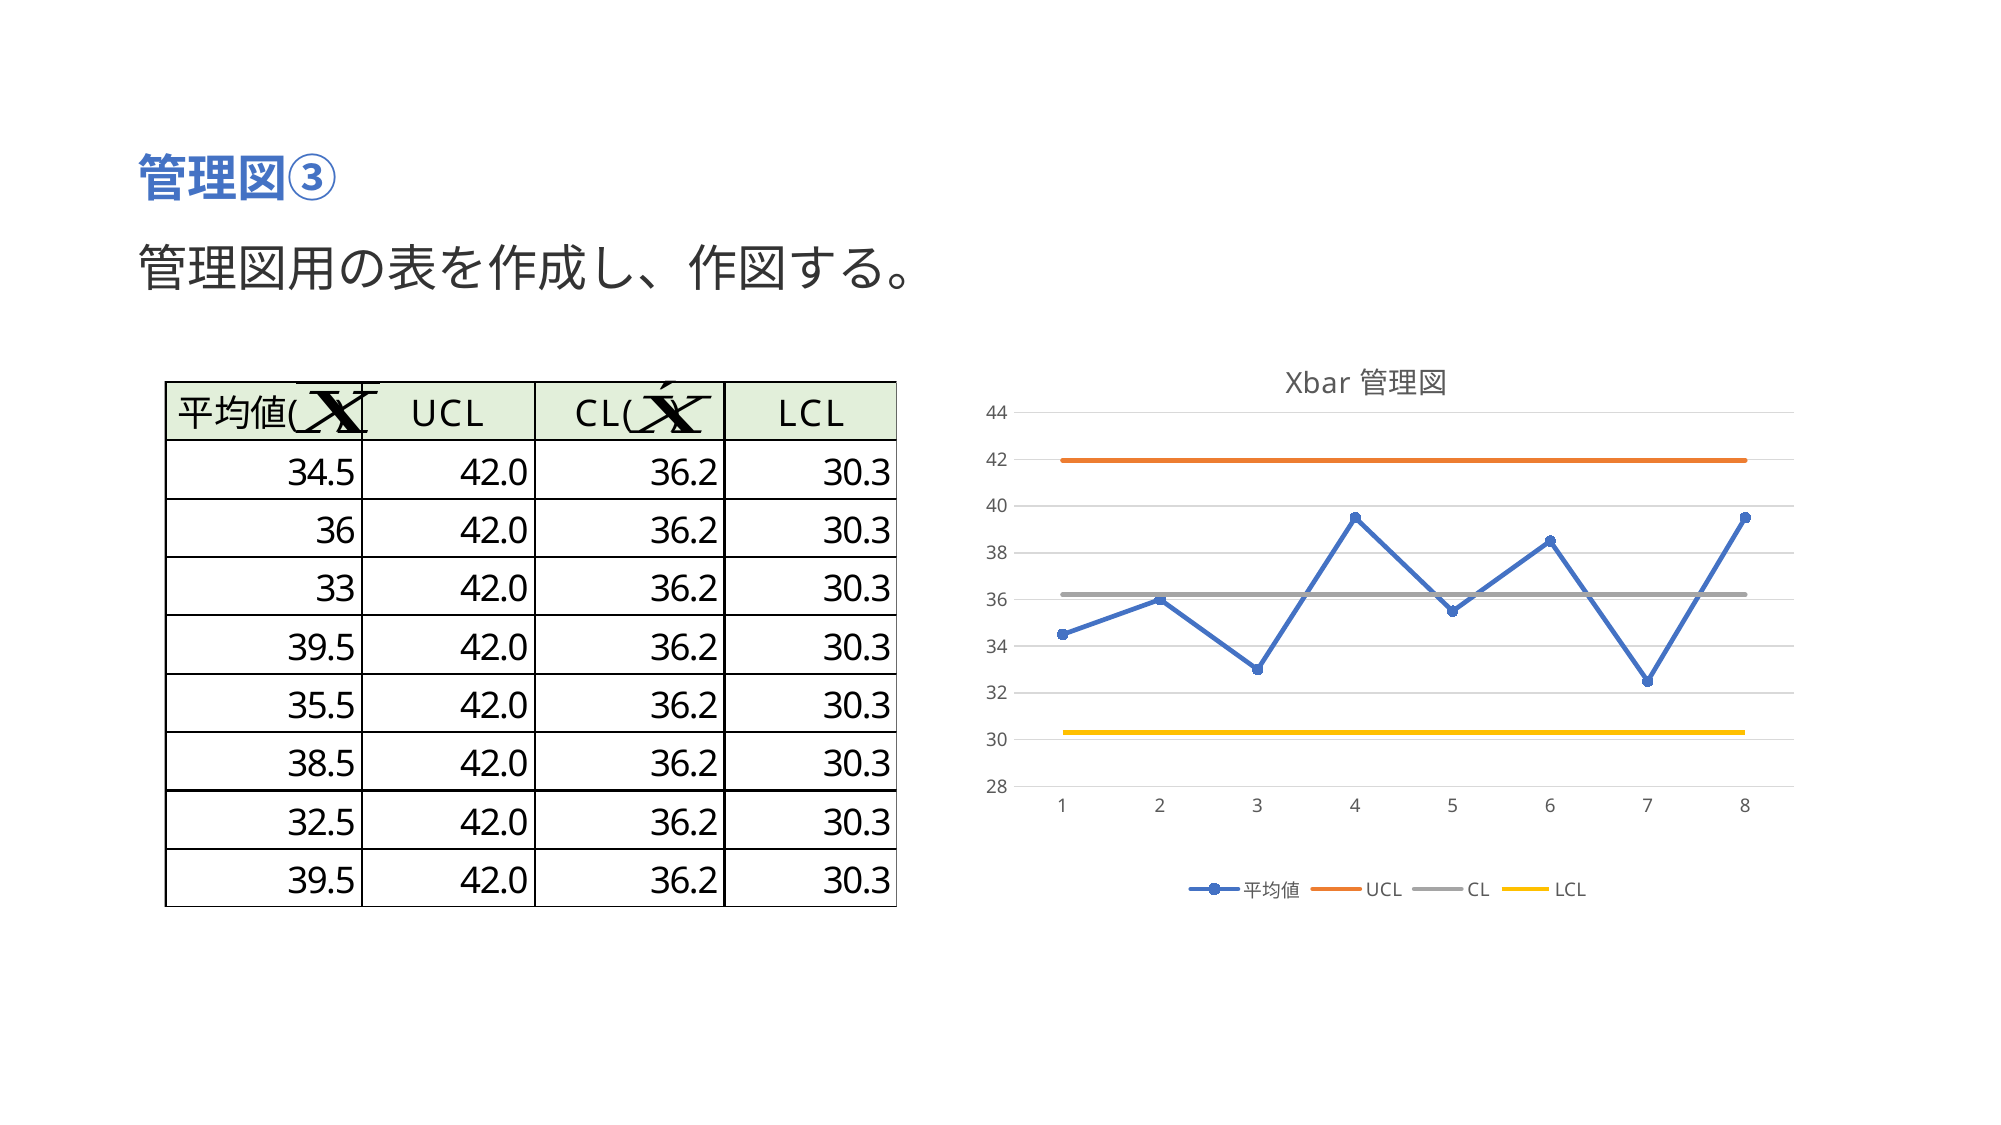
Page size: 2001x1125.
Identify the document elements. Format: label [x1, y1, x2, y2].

chart [956, 337, 1821, 909]
picture [164, 380, 899, 909]
